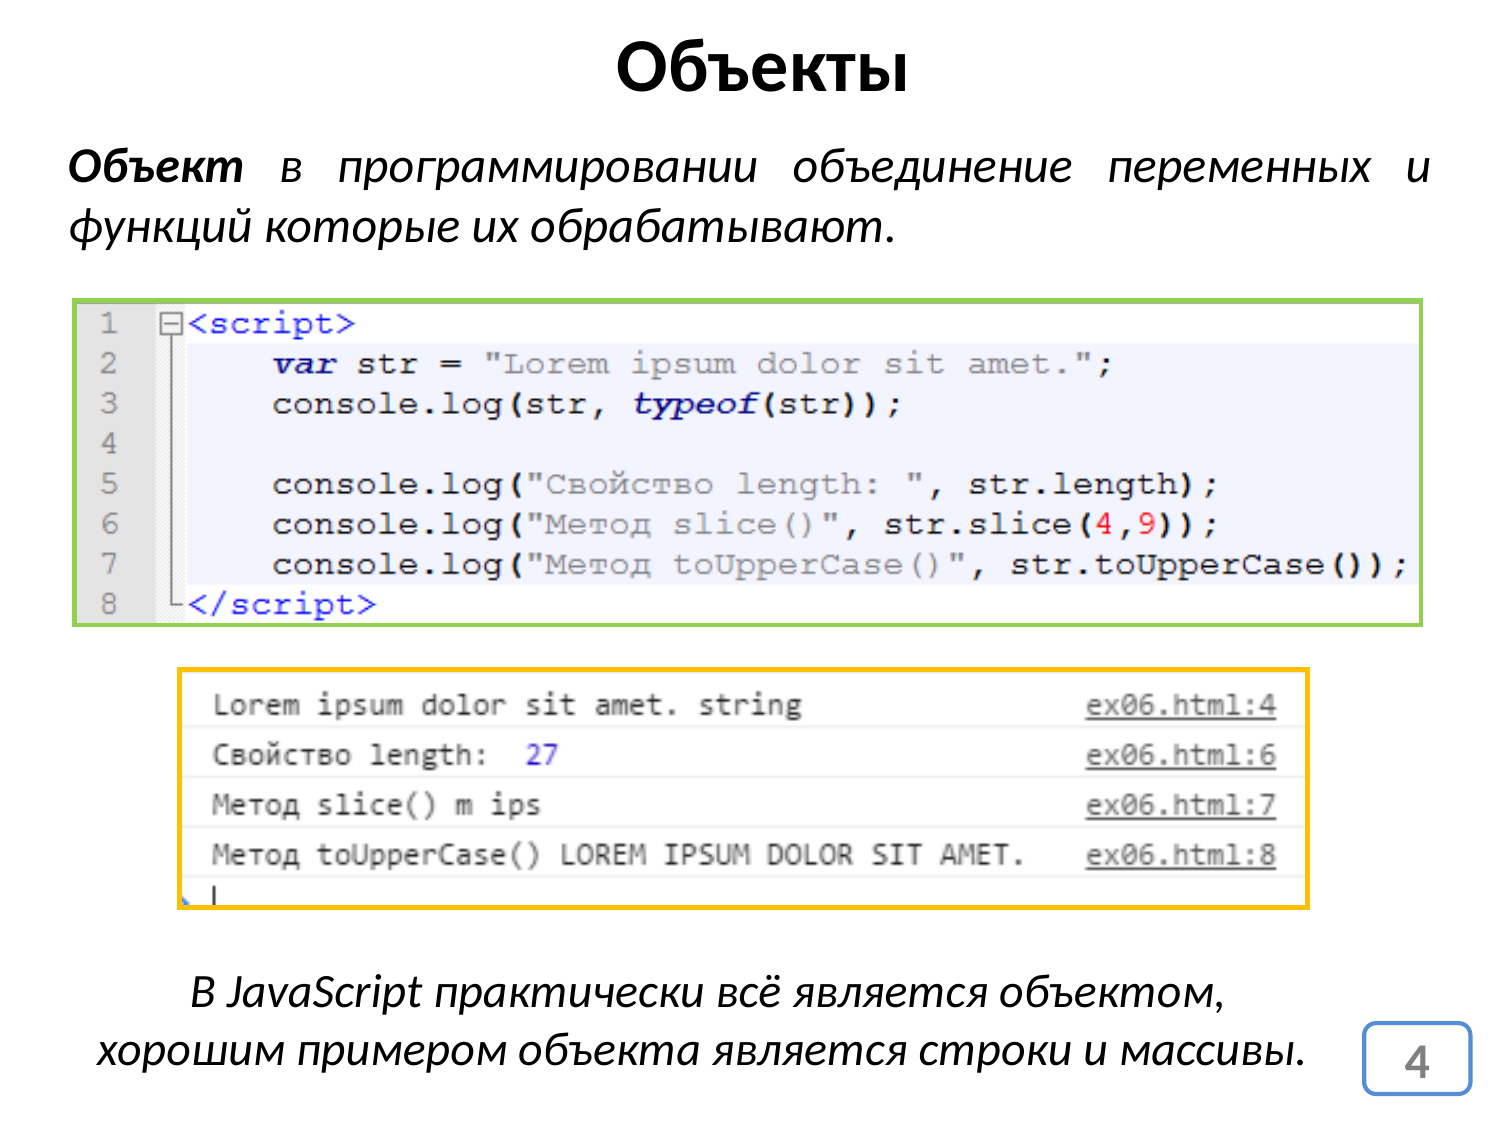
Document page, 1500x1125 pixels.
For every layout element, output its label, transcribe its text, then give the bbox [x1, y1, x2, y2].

title Объекты [88, 7, 1439, 114]
picture [76, 302, 1419, 624]
text_box В JavaScript практически всё является объектом, хорошим примером объекта является строки и массивы. [76, 952, 1341, 1082]
text_box 4 [1362, 1021, 1473, 1097]
text_box Объект в программировании объединение переменных и функций которые их обрабатывают. [53, 125, 1447, 261]
picture [181, 671, 1306, 906]
